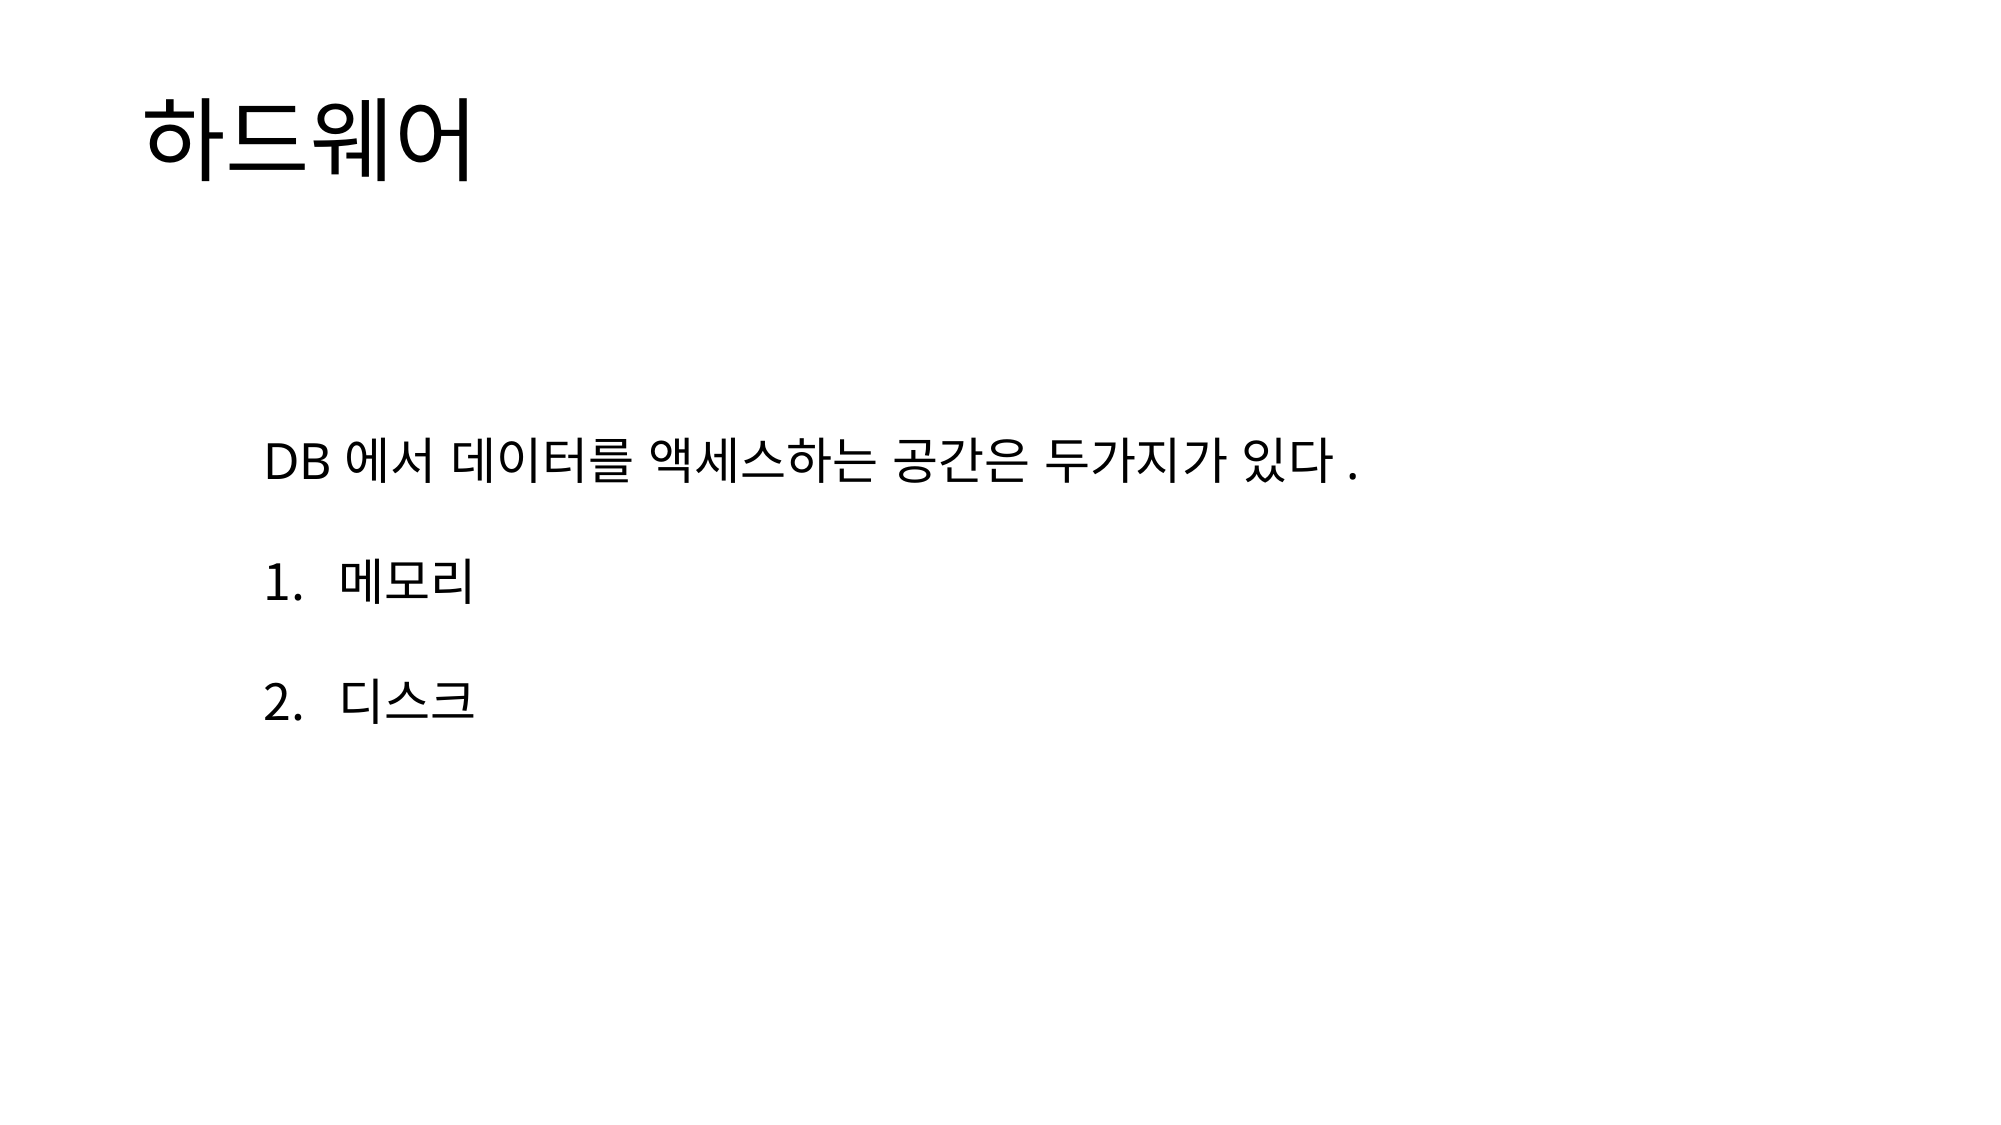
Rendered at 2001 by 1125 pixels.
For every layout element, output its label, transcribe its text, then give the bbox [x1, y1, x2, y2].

text_box DB에서 데이터를 액세스하는 공간은 두가지가 있다. 메모리 디스크 [248, 422, 1730, 738]
title 하드웨어 [126, 36, 1852, 254]
